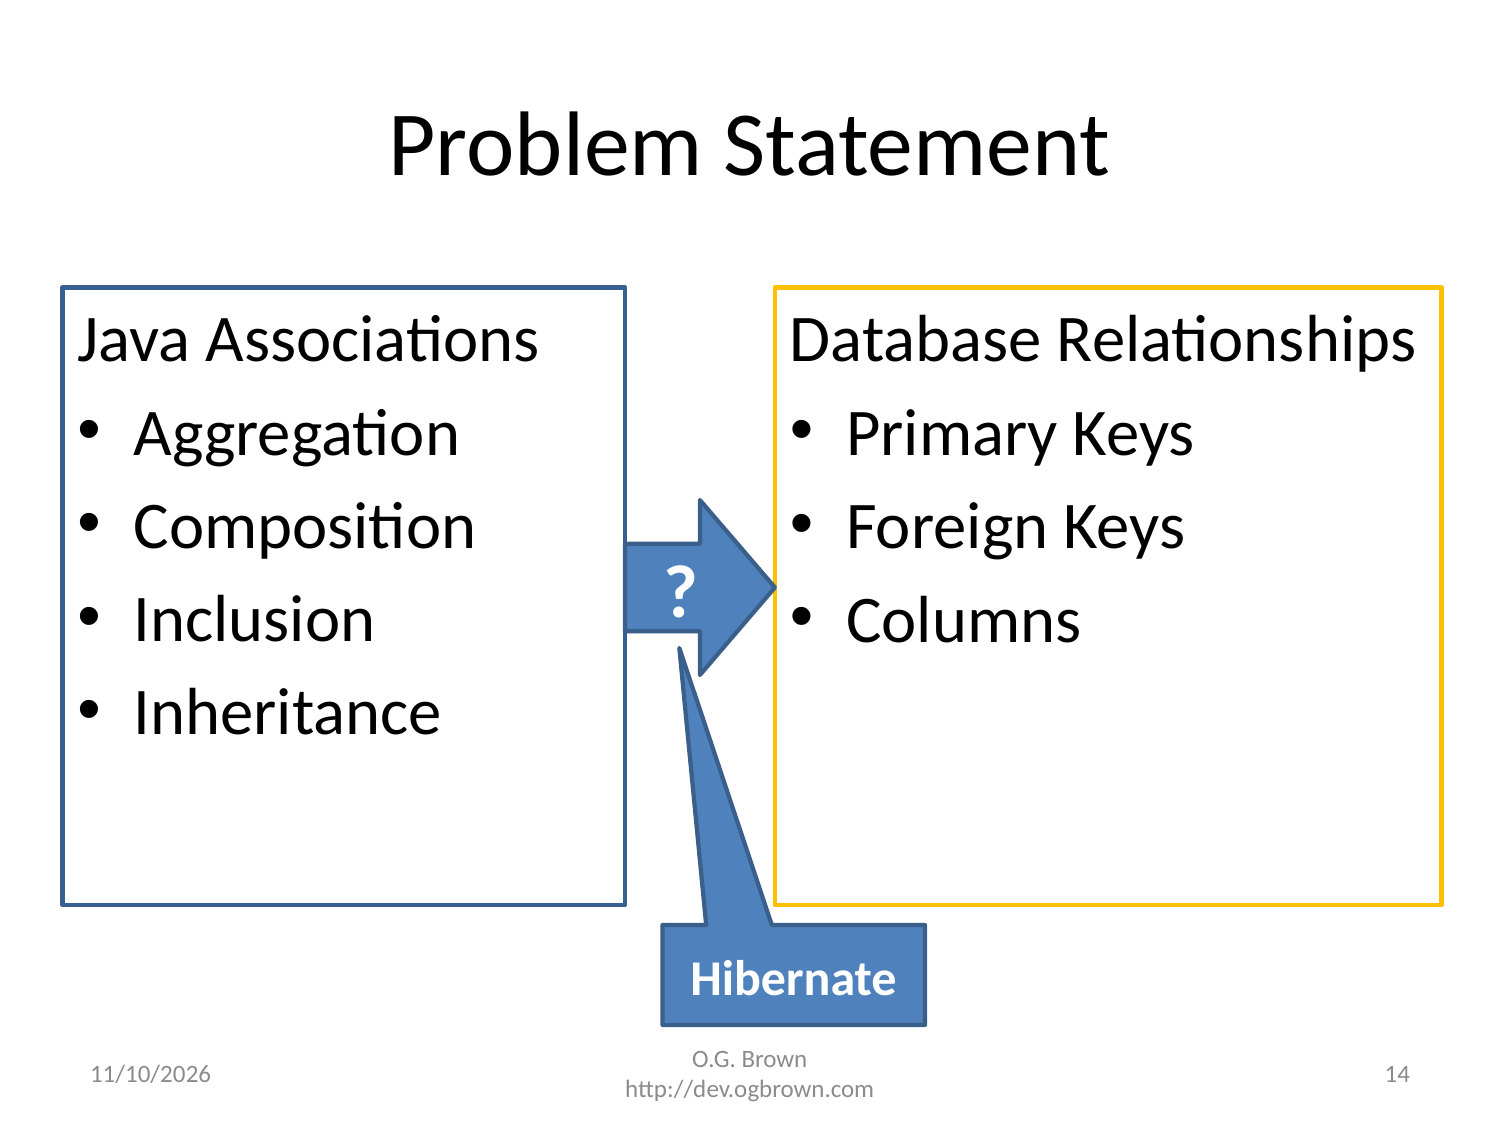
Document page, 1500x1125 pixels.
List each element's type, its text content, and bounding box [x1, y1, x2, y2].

text_box Hibernate [660, 645, 928, 1028]
text_box Database Relationships Primary Keys Foreign Keys Columns [774, 287, 1442, 905]
list Java Associations Aggregation Composition Inclusion Inheritance [62, 287, 625, 905]
text_box ? [622, 498, 777, 677]
footer O.G. Brown http://dev.ogbrown.com [512, 1042, 988, 1103]
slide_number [75, 1042, 425, 1103]
title Problem Statement [75, 45, 1425, 233]
slide_number 14 [1074, 1042, 1425, 1103]
